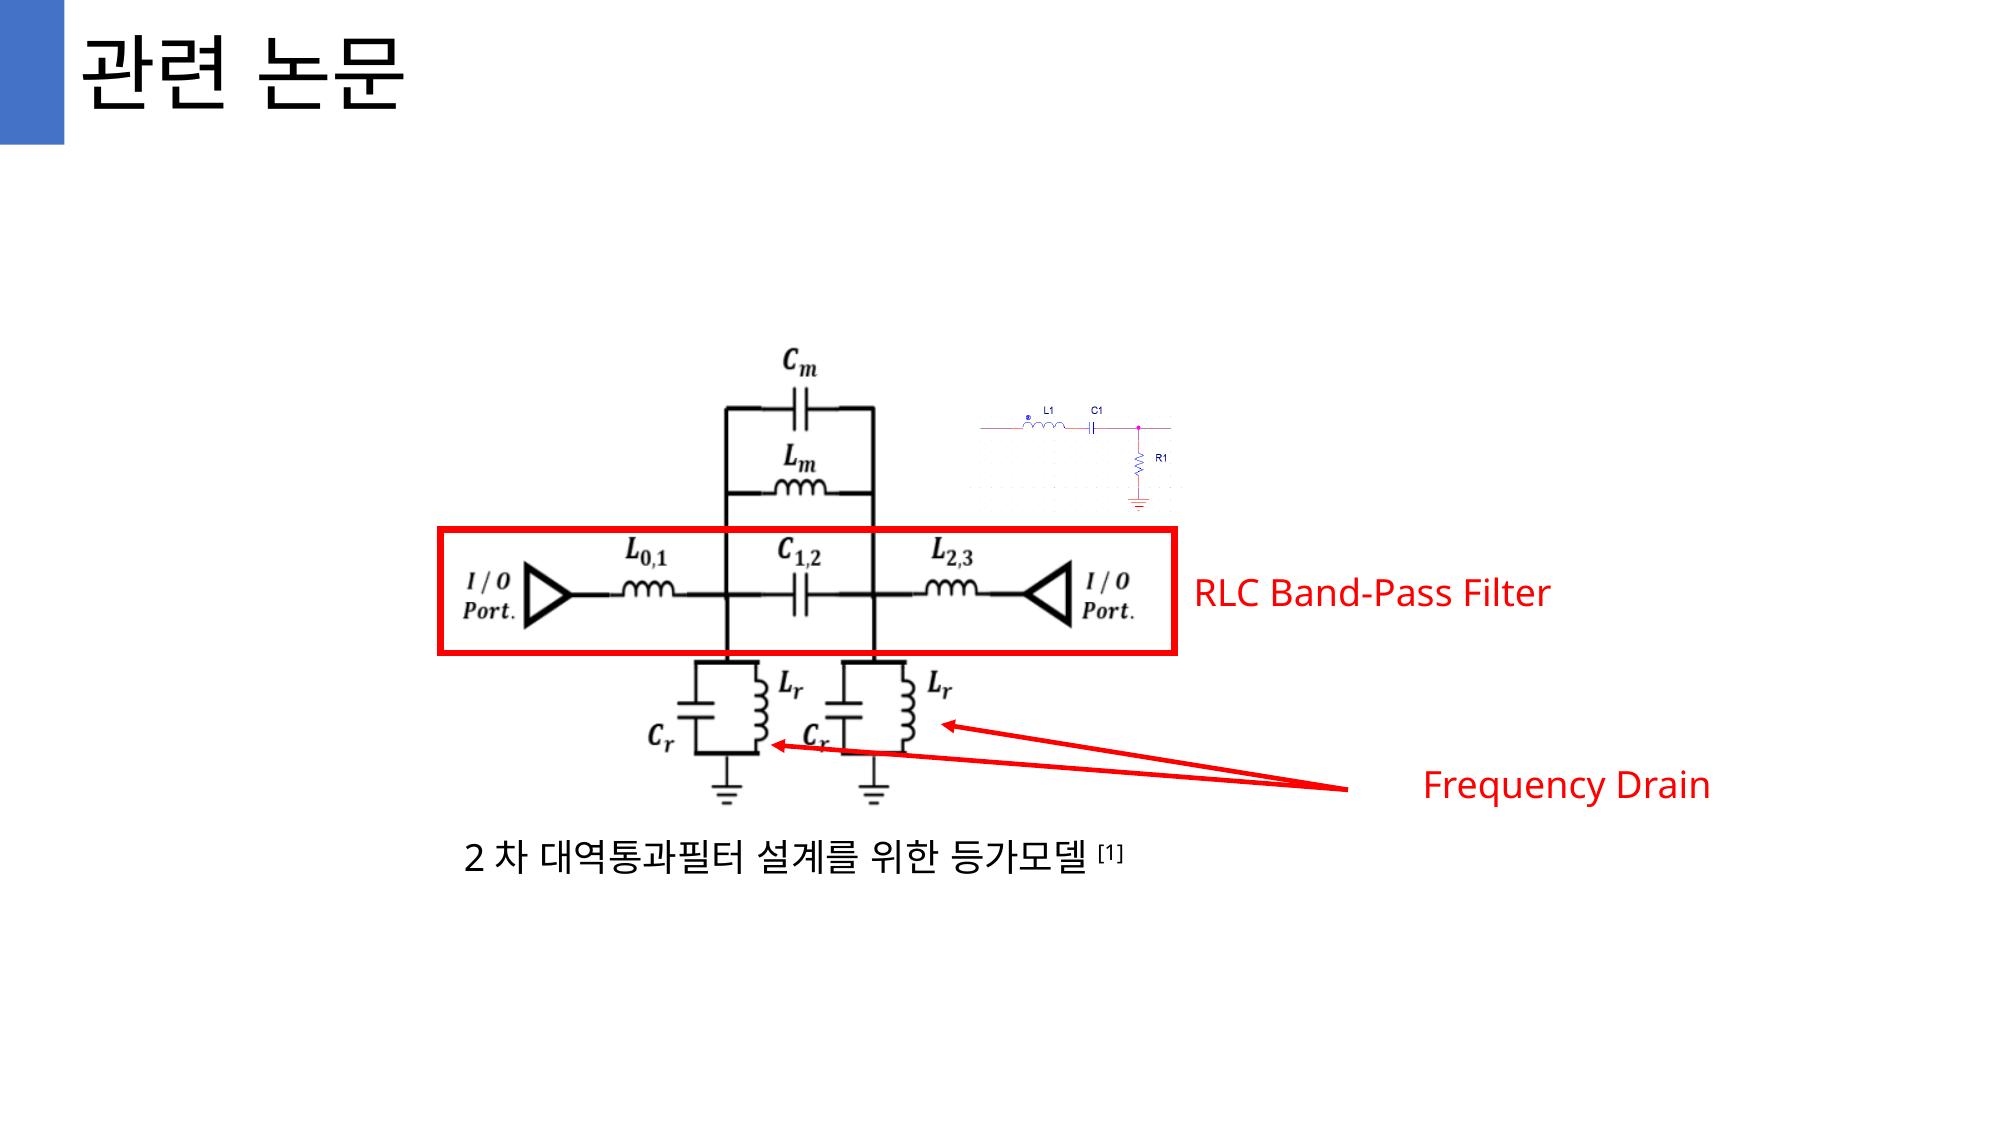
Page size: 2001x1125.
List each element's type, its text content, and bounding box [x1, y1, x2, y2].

text_box 관련 논문 [64, 14, 762, 129]
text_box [350, 309, 1787, 888]
text_box [0, 0, 65, 146]
